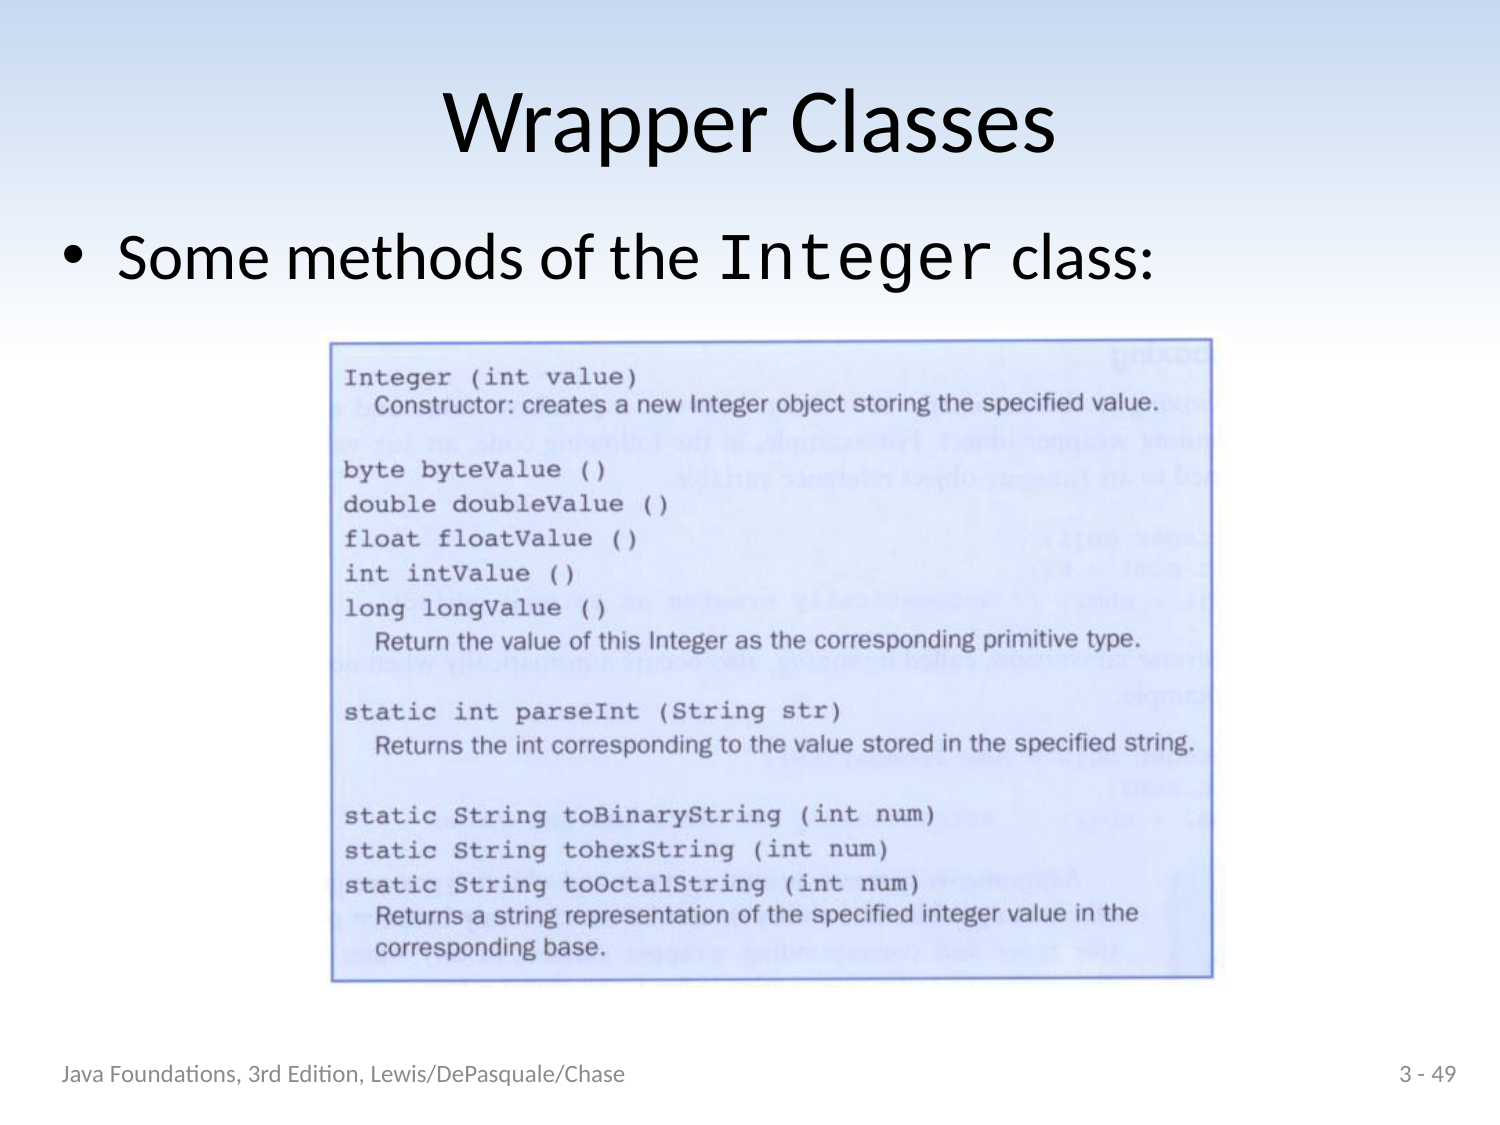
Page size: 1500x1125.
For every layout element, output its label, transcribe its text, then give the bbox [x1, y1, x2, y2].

slide_number 3 - 49 [1121, 1042, 1472, 1103]
list Some methods of the Integer class: [46, 205, 1473, 1043]
title Wrapper Classes [28, 45, 1473, 186]
footer Java Foundations, 3rd Edition, Lewis/DePasquale/Chase [46, 1042, 1121, 1103]
picture [321, 331, 1226, 988]
